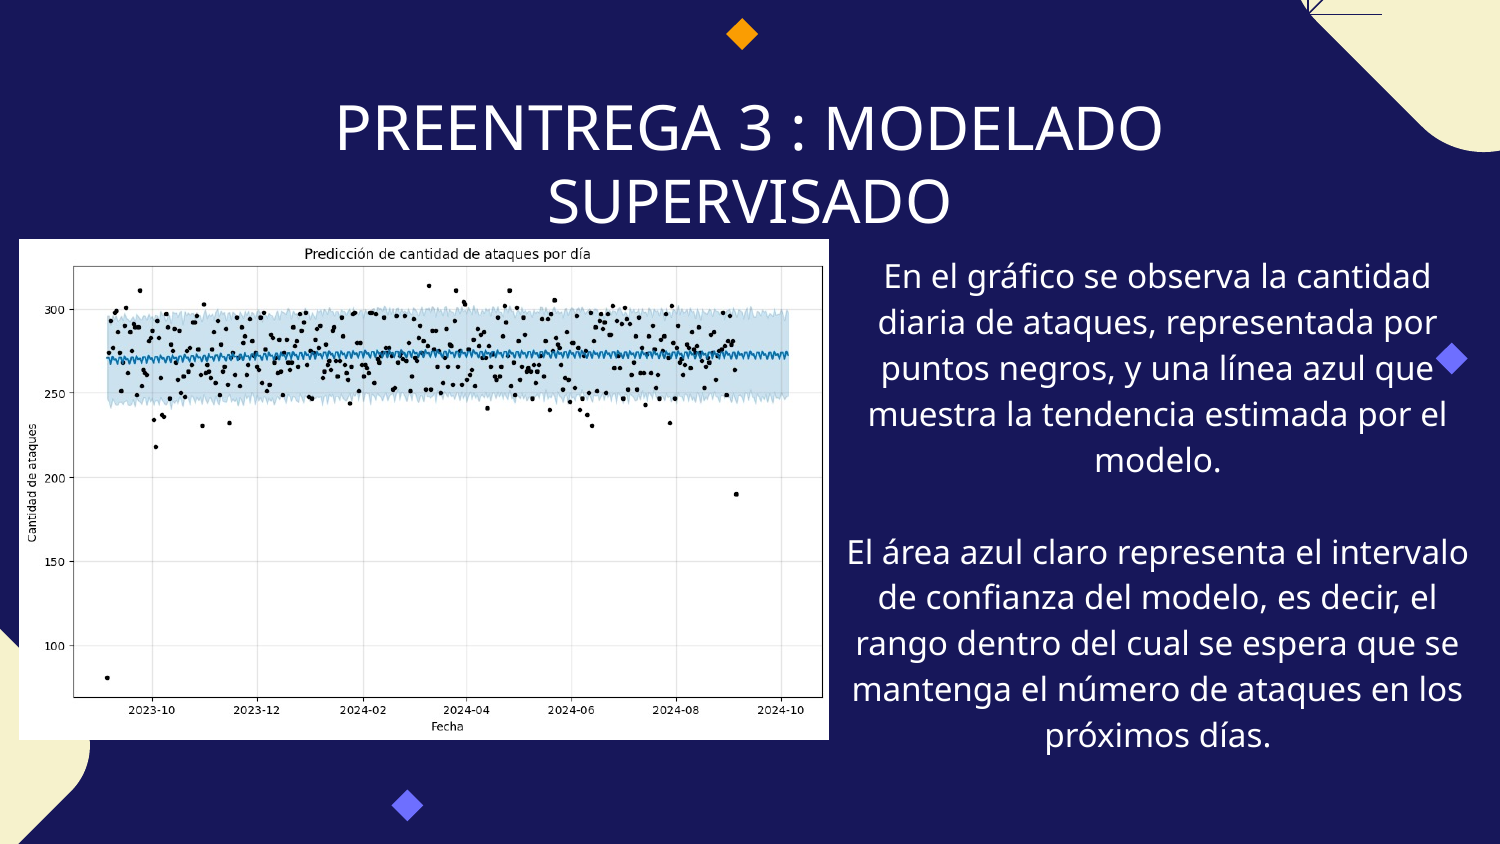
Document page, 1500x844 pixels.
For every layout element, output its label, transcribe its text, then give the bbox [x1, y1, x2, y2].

text_box En el gráfico se observa la cantidad diaria de ataques, representada por puntos negros, y una línea azul que muestra la tendencia estimada por el modelo. El área azul claro representa el intervalo de confianza del modelo, es decir, el rango dentro del cual se espera que se mantenga el número de ataques en los próximos días. [828, 184, 1488, 819]
title PREENTREGA 3 : MODELADO SUPERVISADO [118, 72, 1382, 167]
picture [19, 239, 829, 741]
